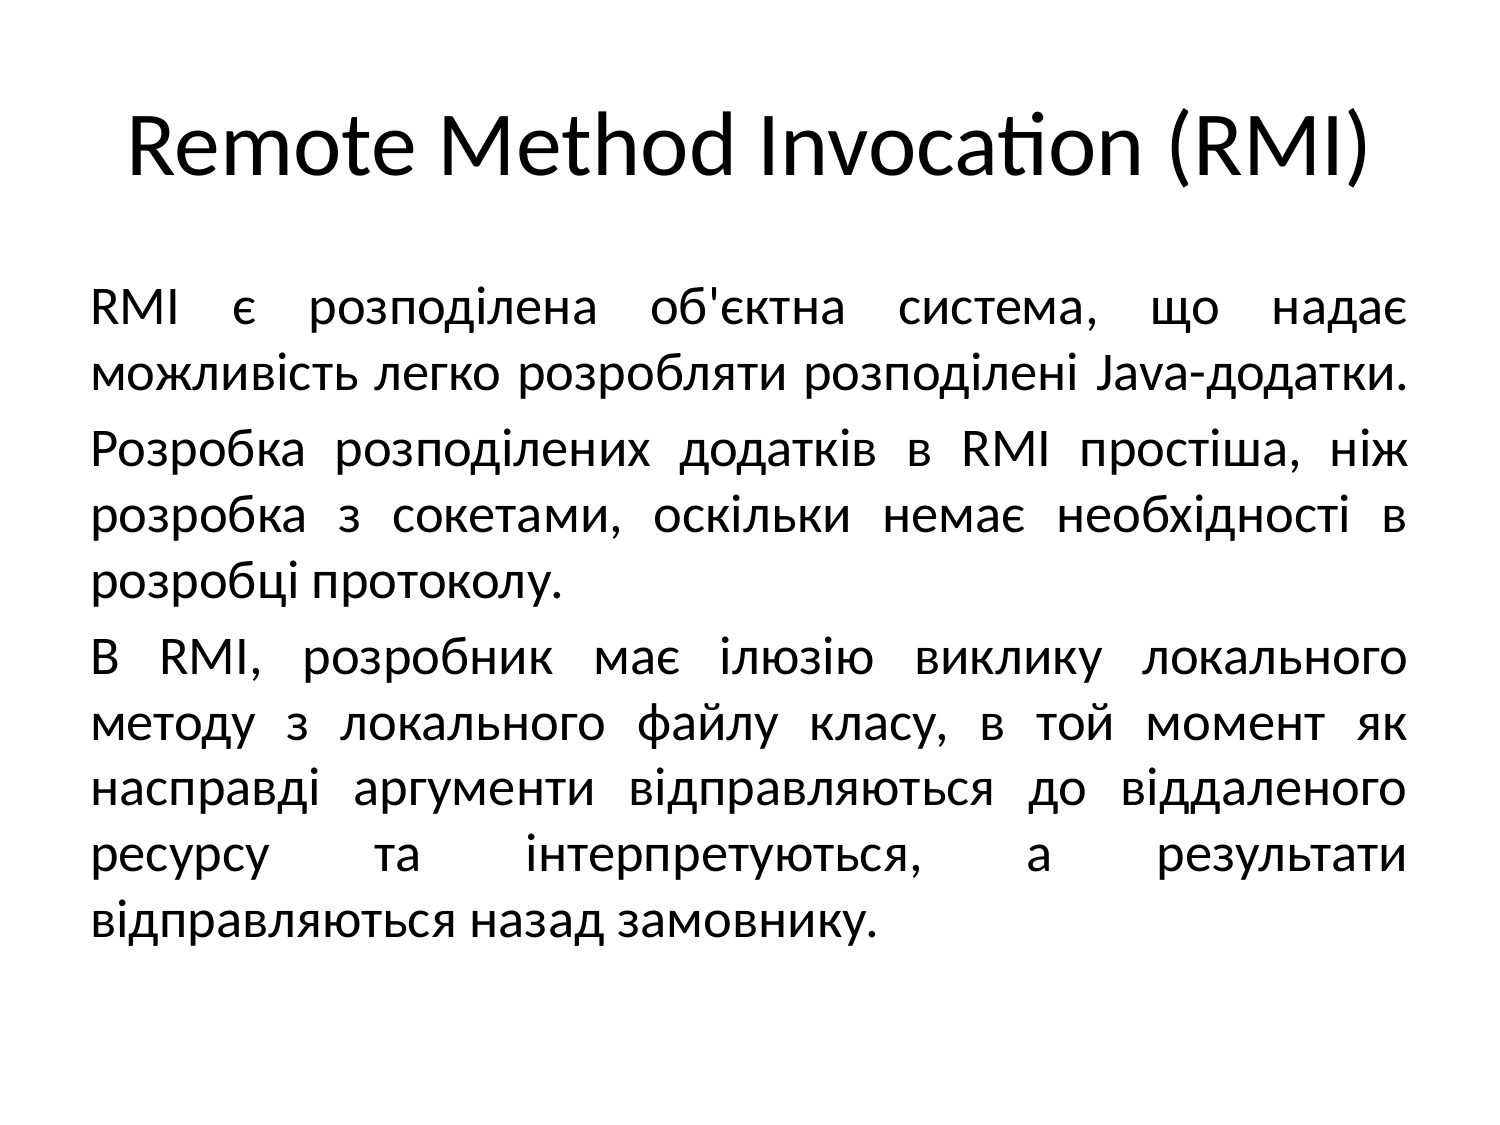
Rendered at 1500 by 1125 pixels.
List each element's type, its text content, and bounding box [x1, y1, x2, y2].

list RMI є розподілена об'єктна система, що надає можливість легко розробляти розподілені Java-додатки. Розробка розподілених додатків в RMI простіша, ніж розробка з сокетами, оскільки немає необхідності в розробці протоколу. В RMI, розробник має ілюзію виклику локального методу з локального файлу класу, в той момент як насправді аргументи відправляються до віддаленого ресурсу та інтерпретуються, а результати відправляються назад замовнику. [75, 262, 1425, 1005]
title Remote Method Invocation (RMI) [75, 45, 1425, 233]
